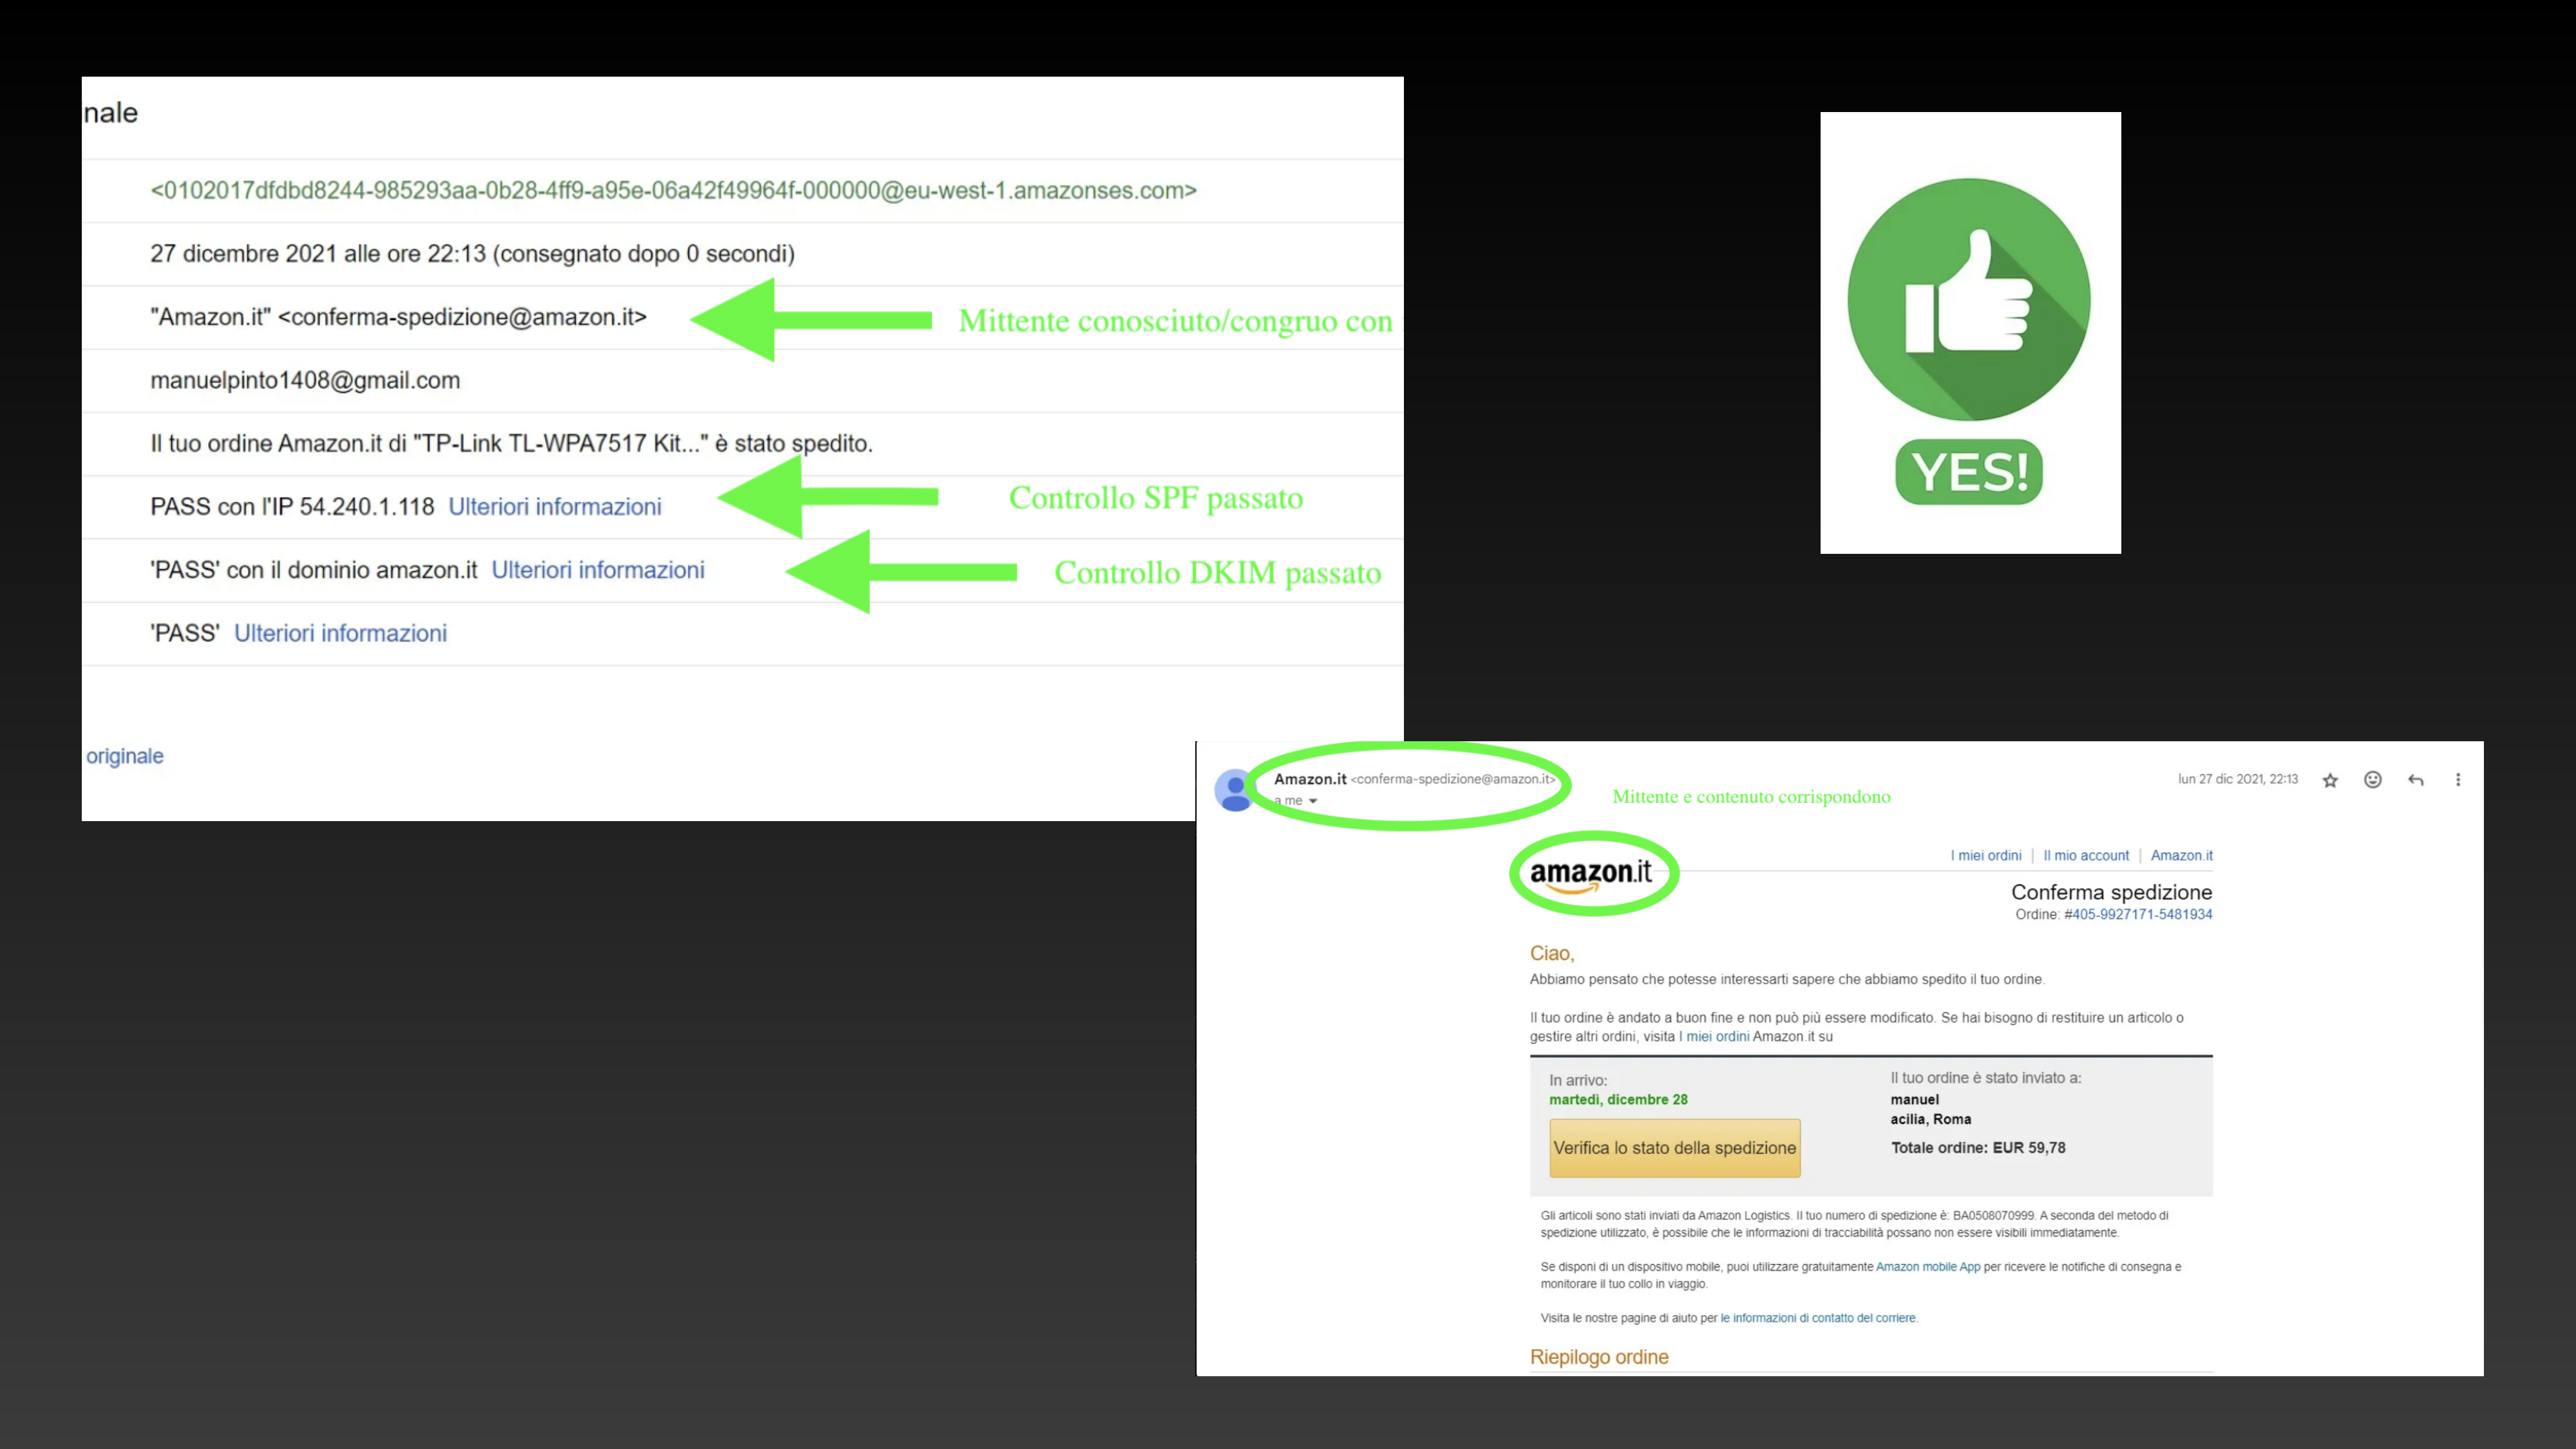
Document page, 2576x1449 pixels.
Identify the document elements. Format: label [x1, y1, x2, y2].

picture [1820, 112, 2121, 554]
picture [81, 77, 2485, 1376]
